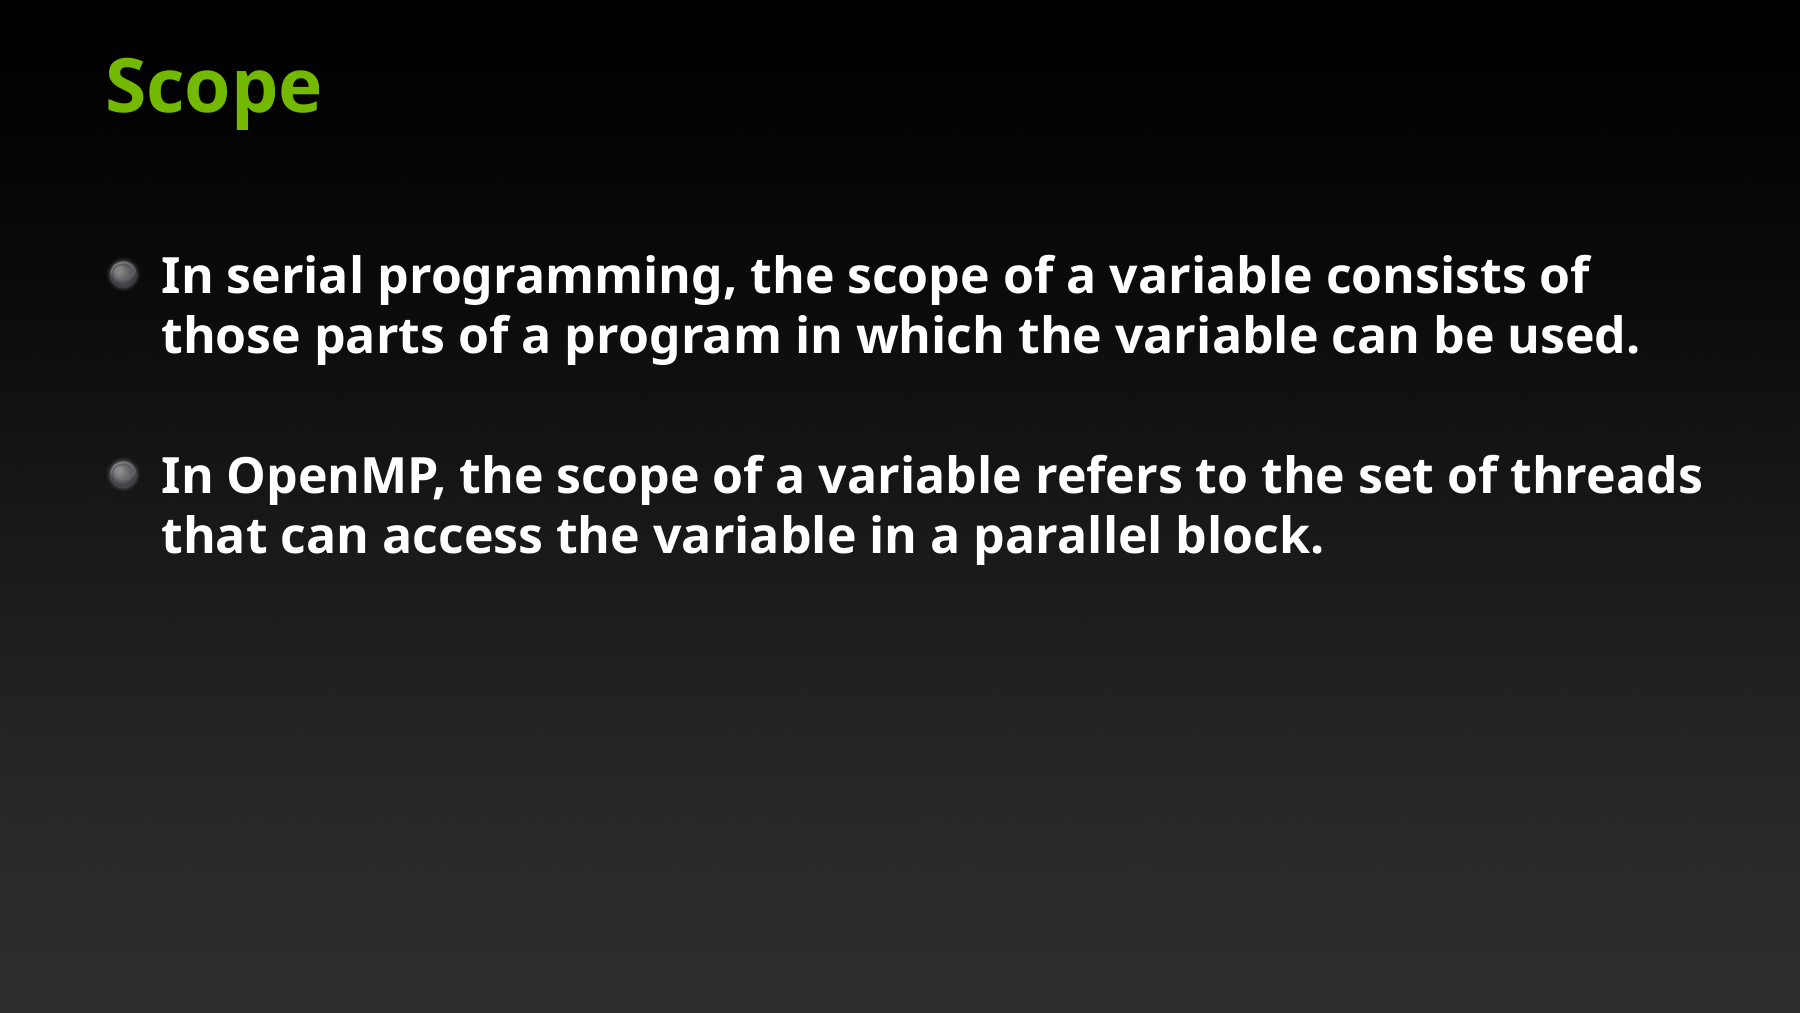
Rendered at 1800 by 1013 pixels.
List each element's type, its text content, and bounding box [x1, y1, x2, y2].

picture [0, 0, 1800, 1013]
title Scope [89, 40, 1601, 138]
list In serial programming, the scope of a variable consists of those parts of a program in which the variable can be used. In OpenMP, the scope of a variable refers to the set of threads that can access the variable in a parallel block. [89, 235, 1738, 935]
